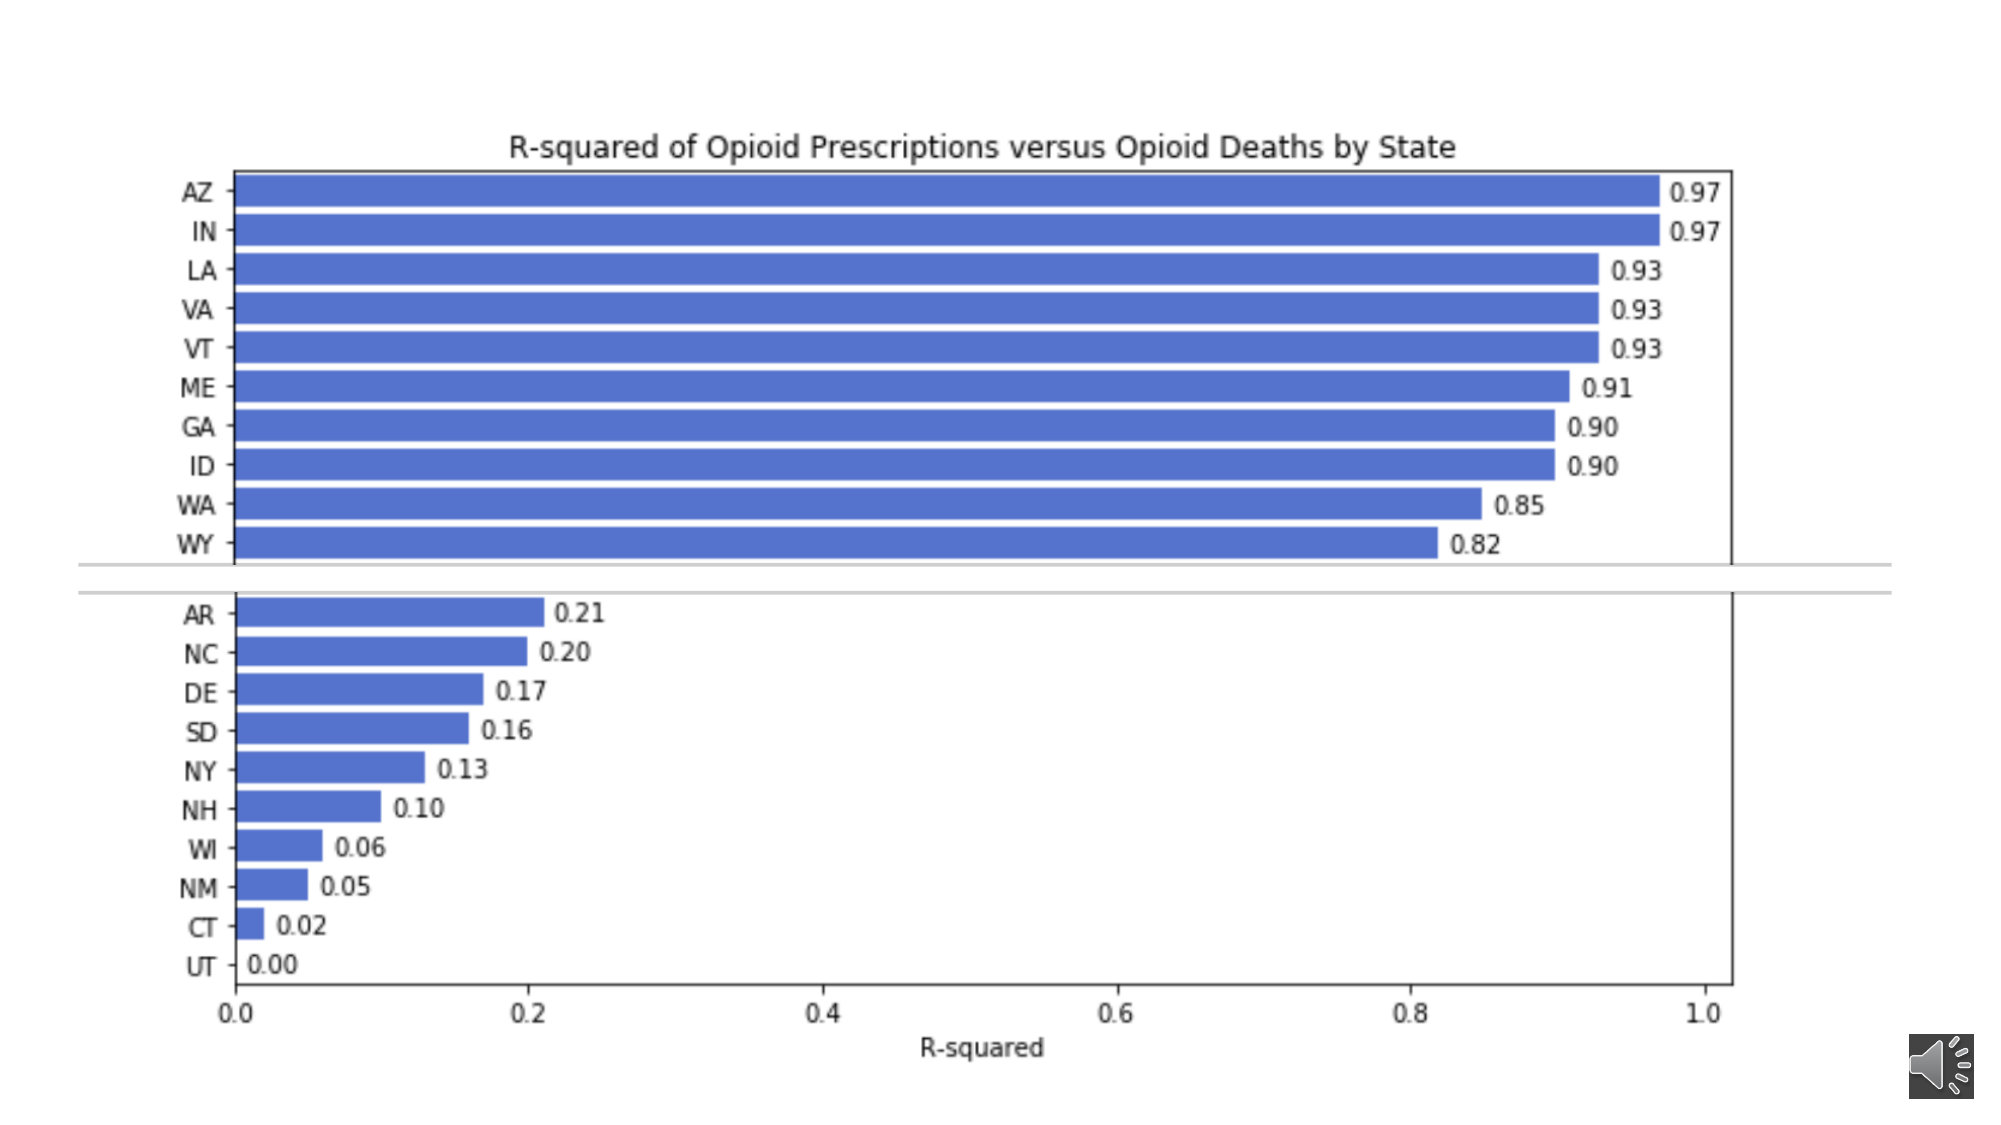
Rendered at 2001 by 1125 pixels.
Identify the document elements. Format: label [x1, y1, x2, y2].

list [156, 126, 1749, 564]
picture [153, 593, 1763, 1074]
picture [1908, 1033, 1975, 1100]
